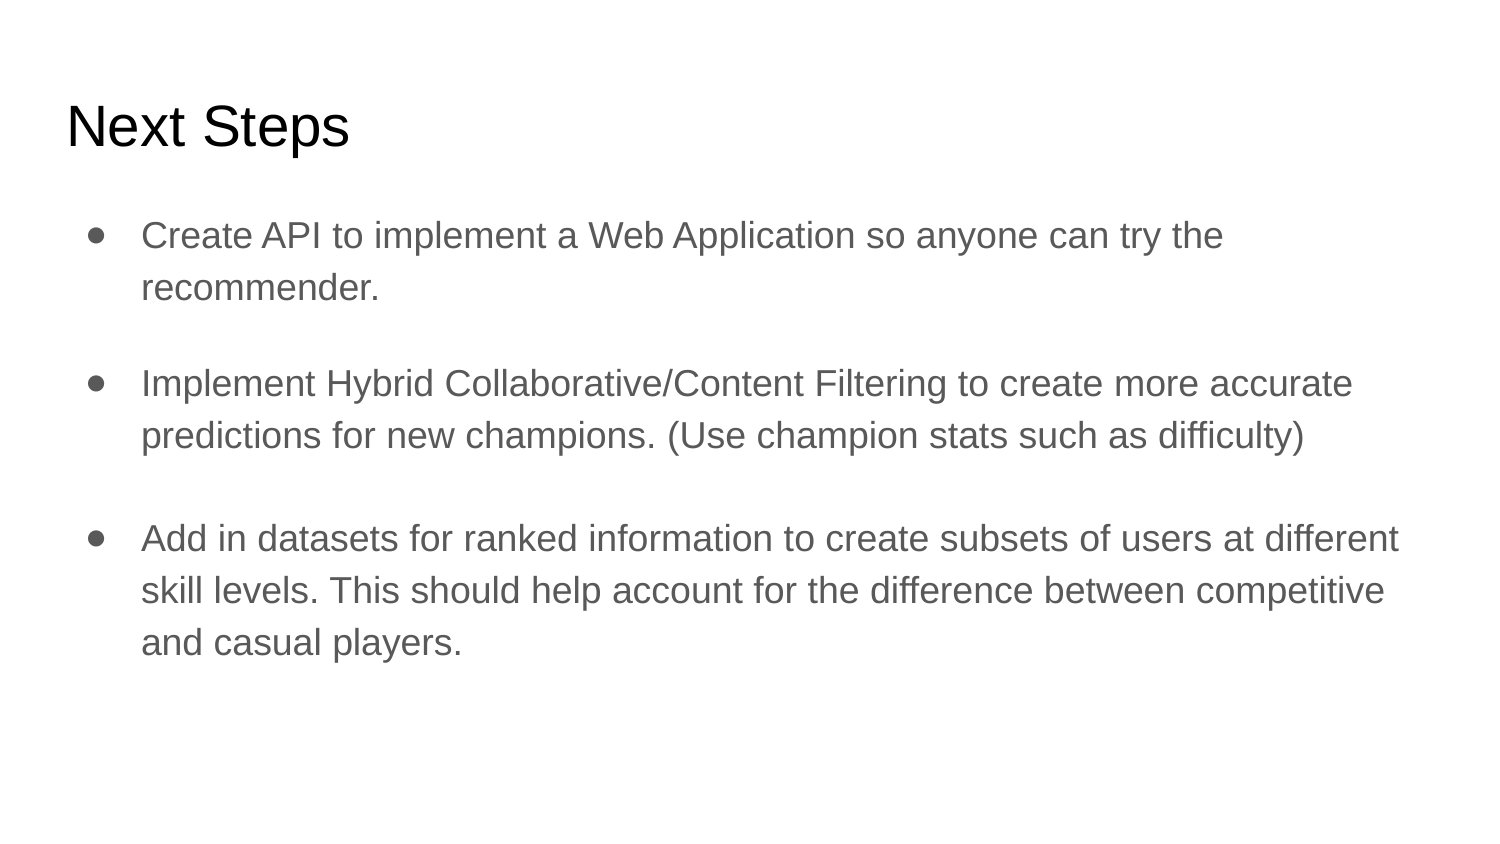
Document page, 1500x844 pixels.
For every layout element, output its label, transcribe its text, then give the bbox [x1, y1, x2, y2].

title Next Steps [51, 72, 1449, 167]
list Create API to implement a Web Application so anyone can try the recommender. Implement Hybrid Collaborative/Content Filtering to create more accurate predictions for new champions. (Use champion stats such as difficulty) Add in datasets for ranked information to create subsets of users at different skill levels. This should help account for the difference between competitive and casual players. [51, 189, 1449, 750]
